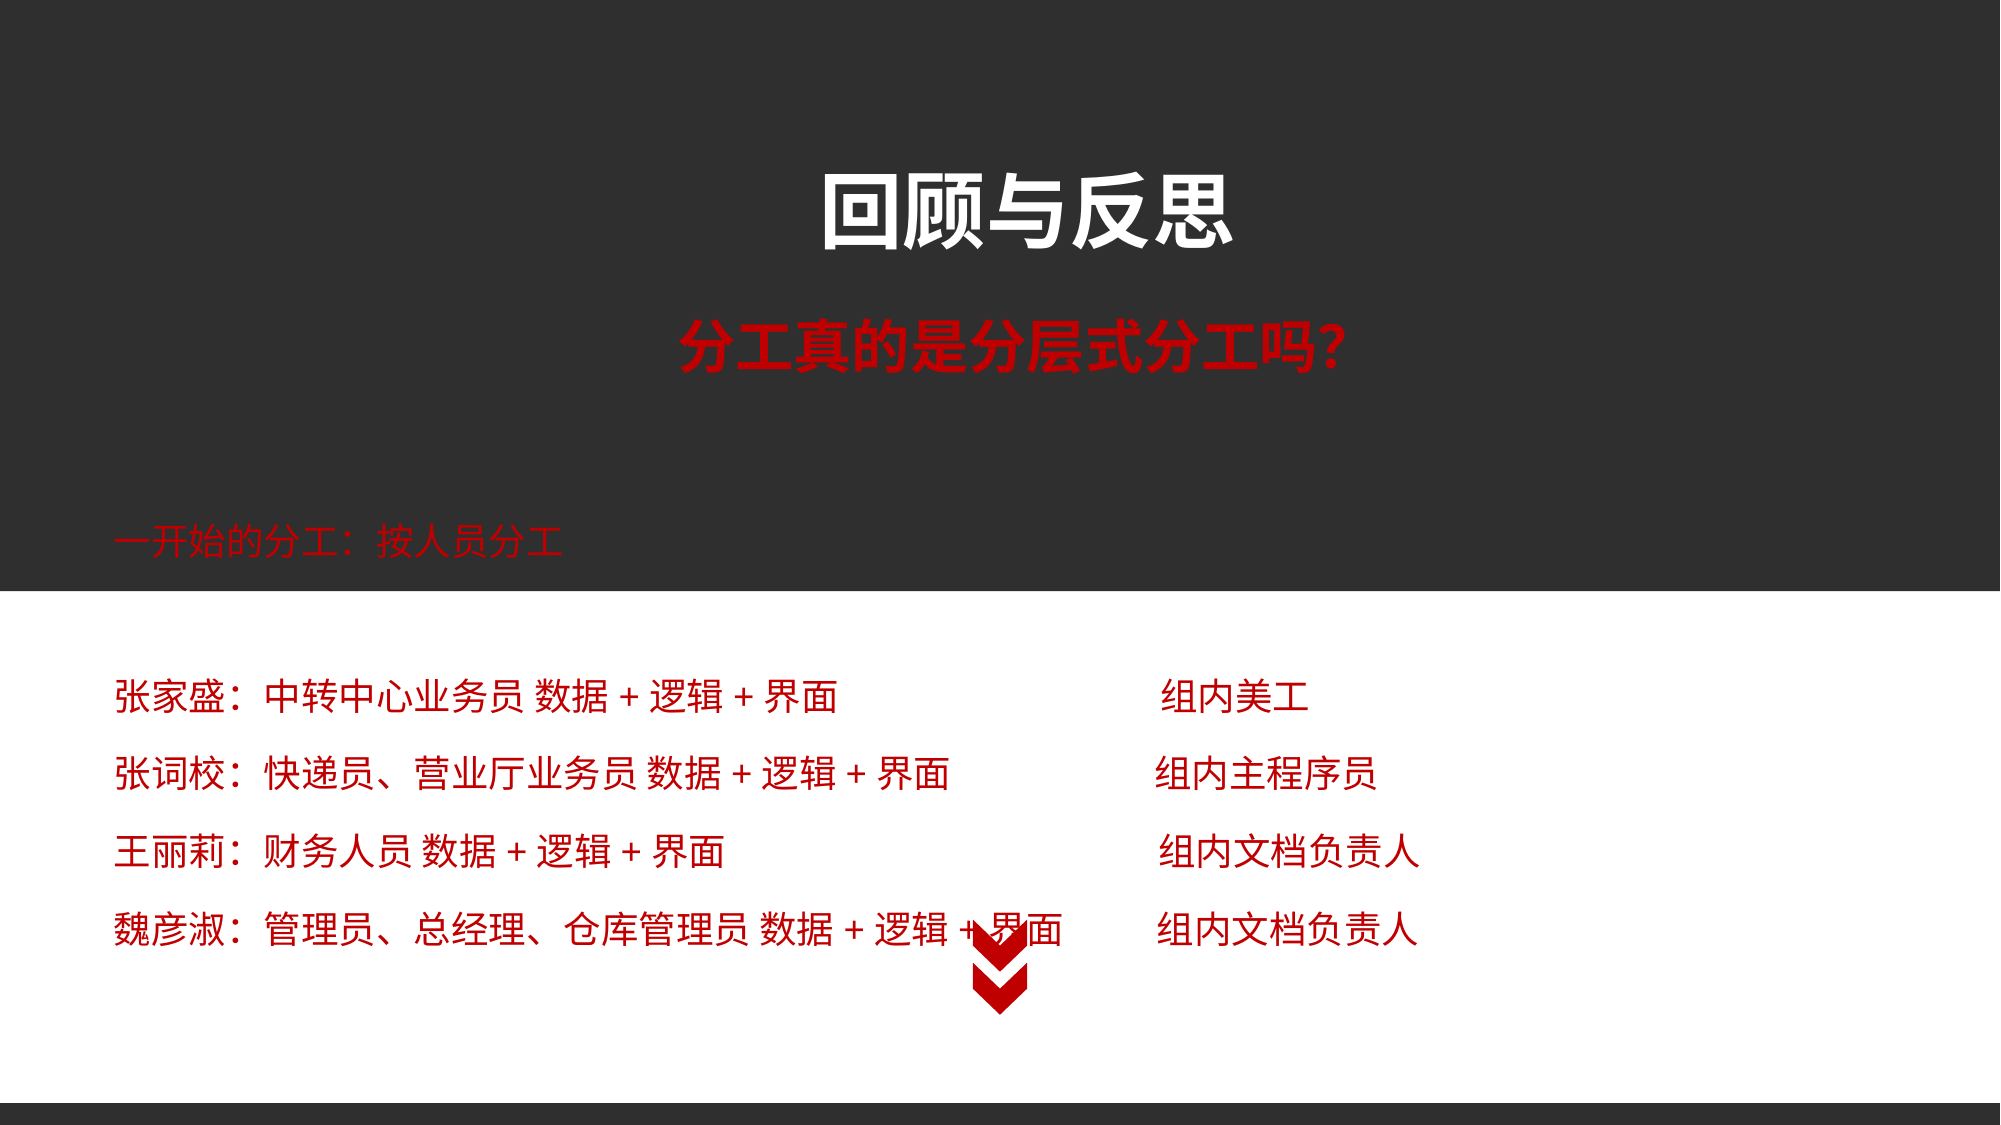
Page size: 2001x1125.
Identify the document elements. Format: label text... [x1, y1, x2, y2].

subtitle 分工真的是分层式分工吗？ 一开始的分工：按人员分工 张家盛：中转中心业务员 数据+逻辑+界面 组内美工 张词校：快递员、营业厅业务员 数据+逻辑+界面 组内主程序员 王丽莉：财务人员 数据+逻辑+界面 组内文档负责人 魏彦淑：管理员、总经理、仓库管理员 数据+逻辑+界面 组内文档负责人 [98, 295, 1956, 1098]
title 回顾与反思 [249, 110, 1806, 269]
